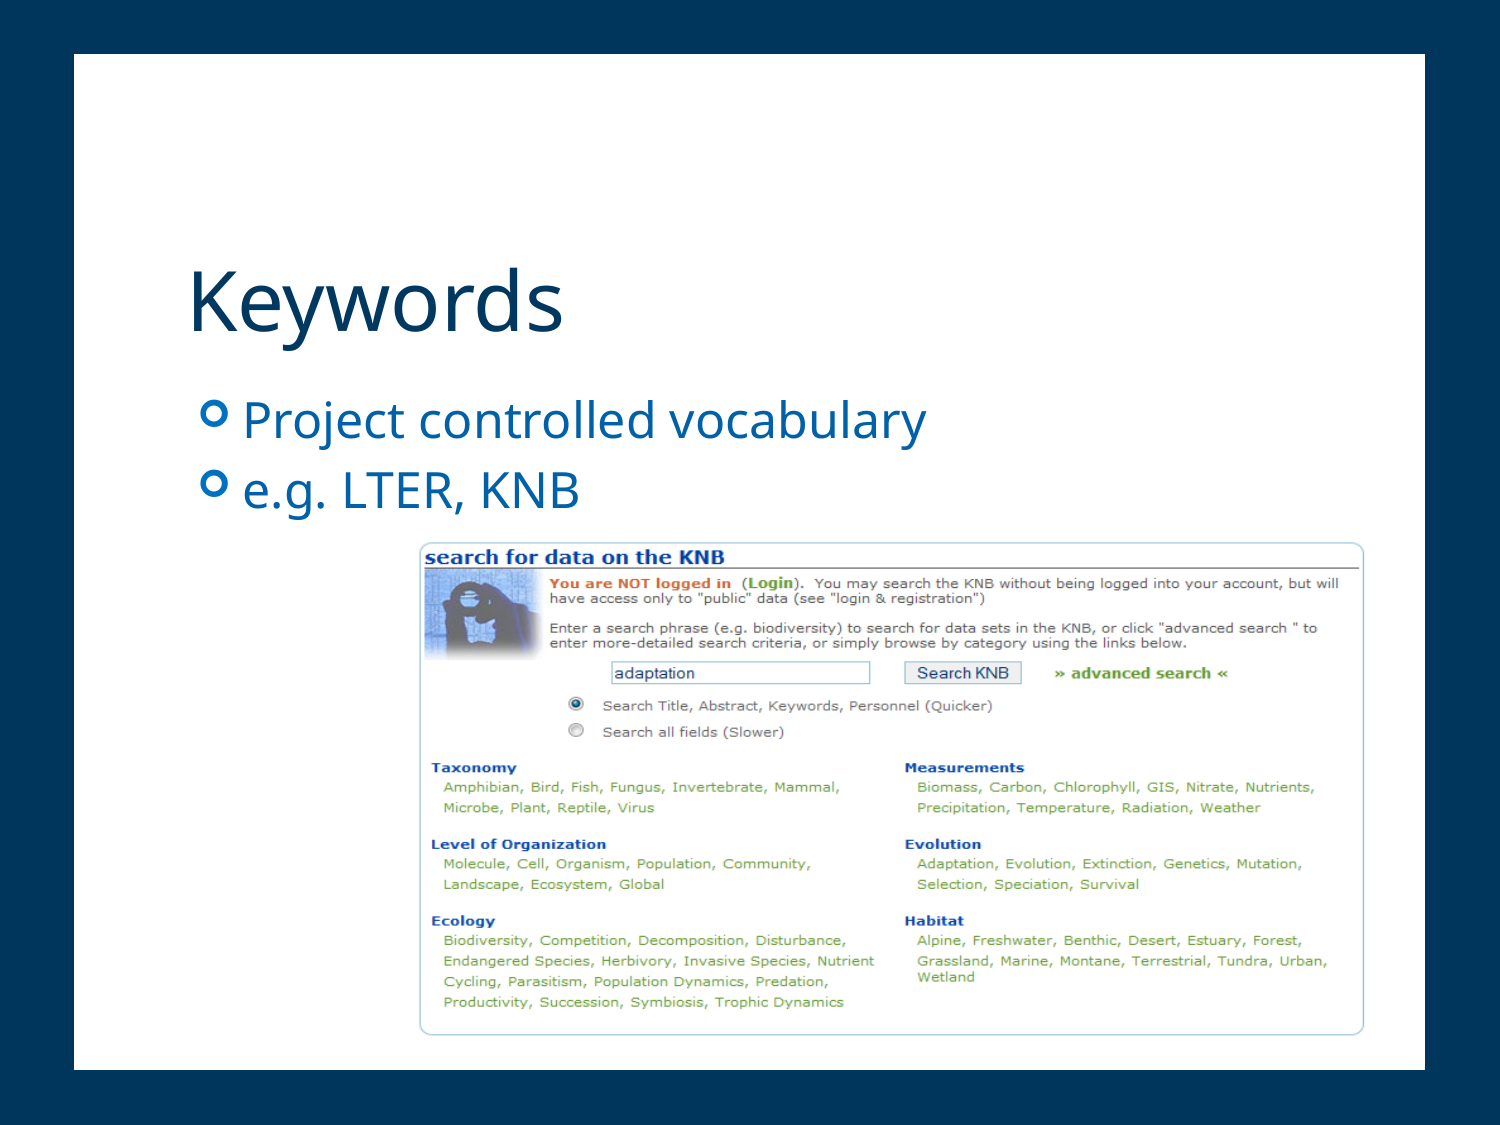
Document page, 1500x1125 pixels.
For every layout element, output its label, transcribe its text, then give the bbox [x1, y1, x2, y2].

list Project controlled vocabulary e.g. LTER, KNB [171, 381, 1283, 550]
title Keywords [171, 168, 1324, 357]
text_box [412, 539, 1368, 1040]
